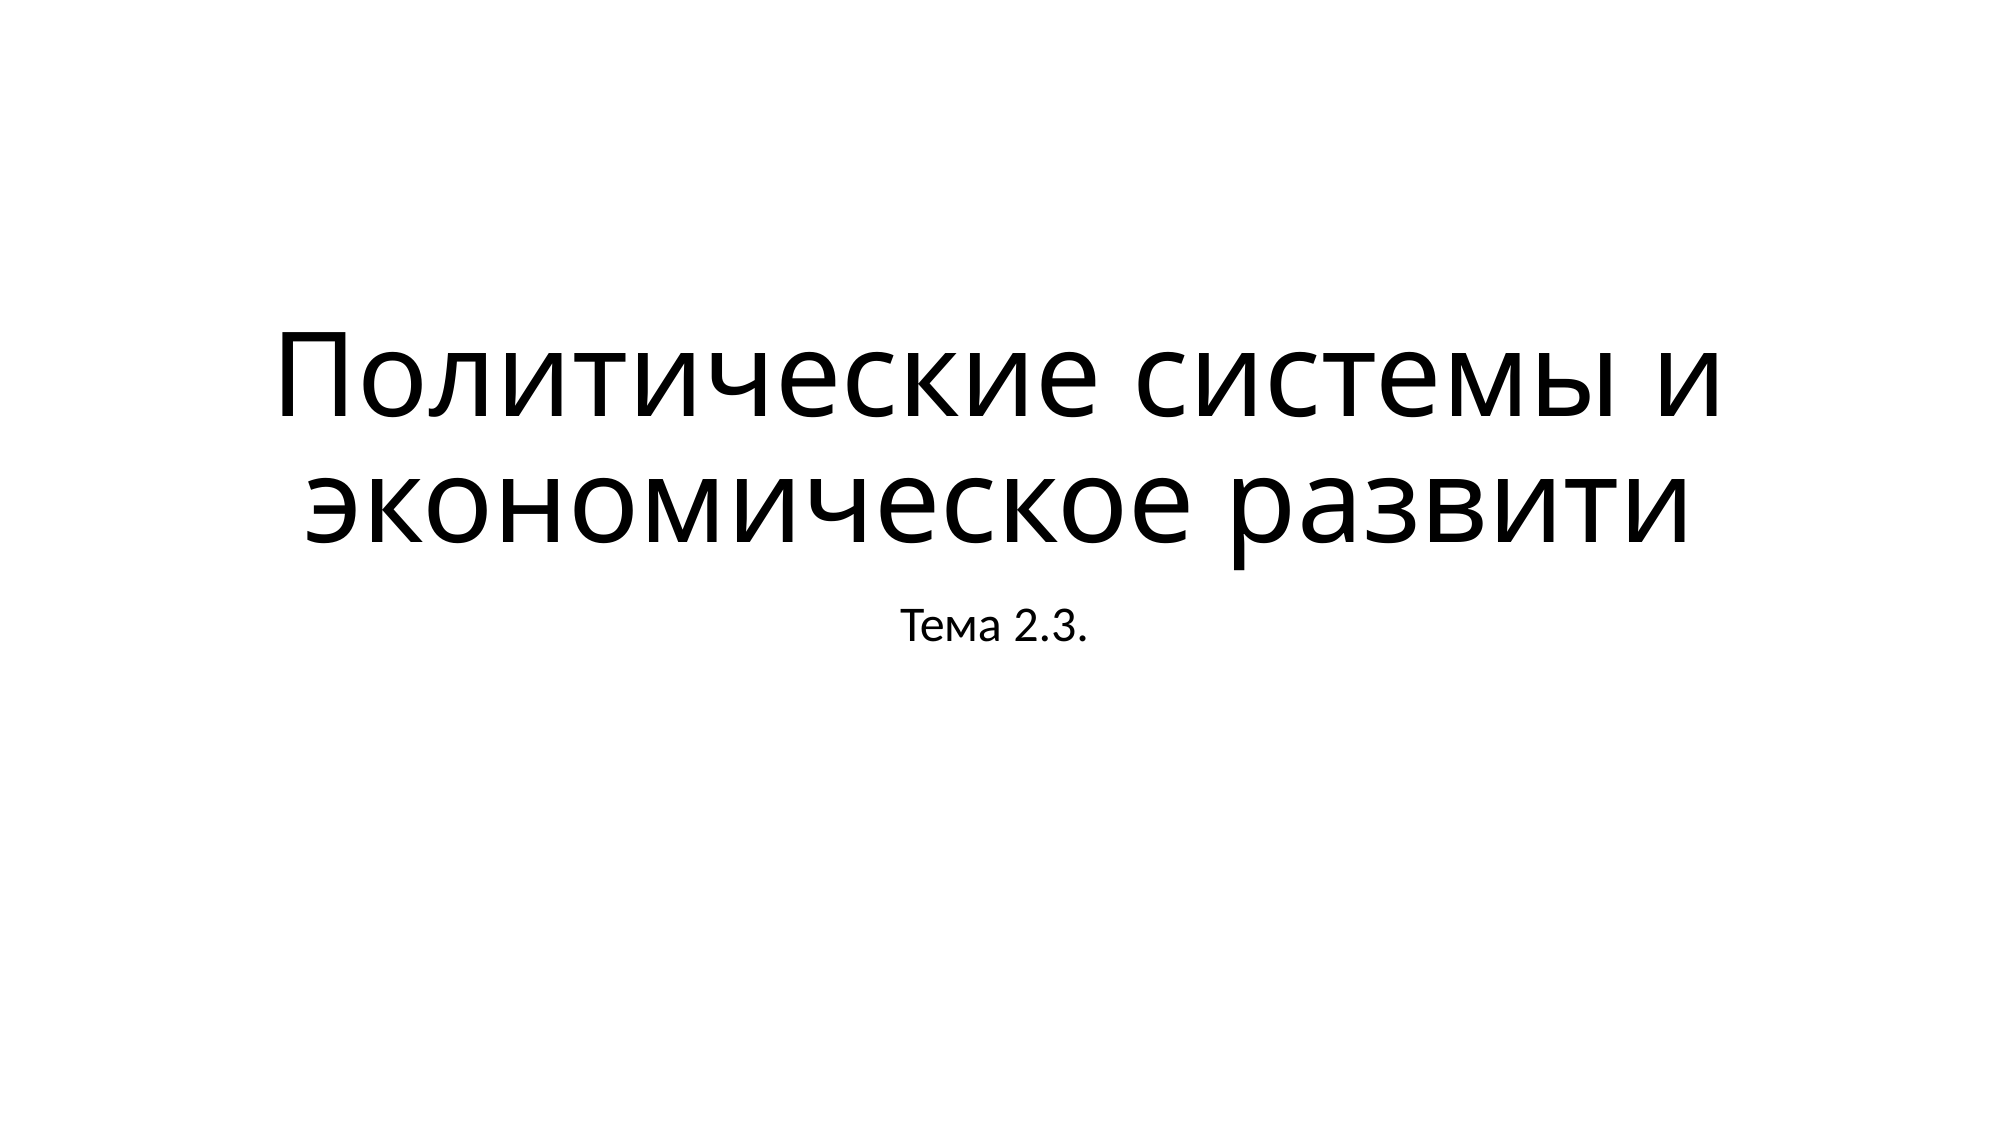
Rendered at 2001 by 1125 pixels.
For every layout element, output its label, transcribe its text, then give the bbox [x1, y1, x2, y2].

subtitle Тема 2.3. [249, 590, 1750, 863]
title Политические системы и экономическое развити [249, 184, 1750, 576]
